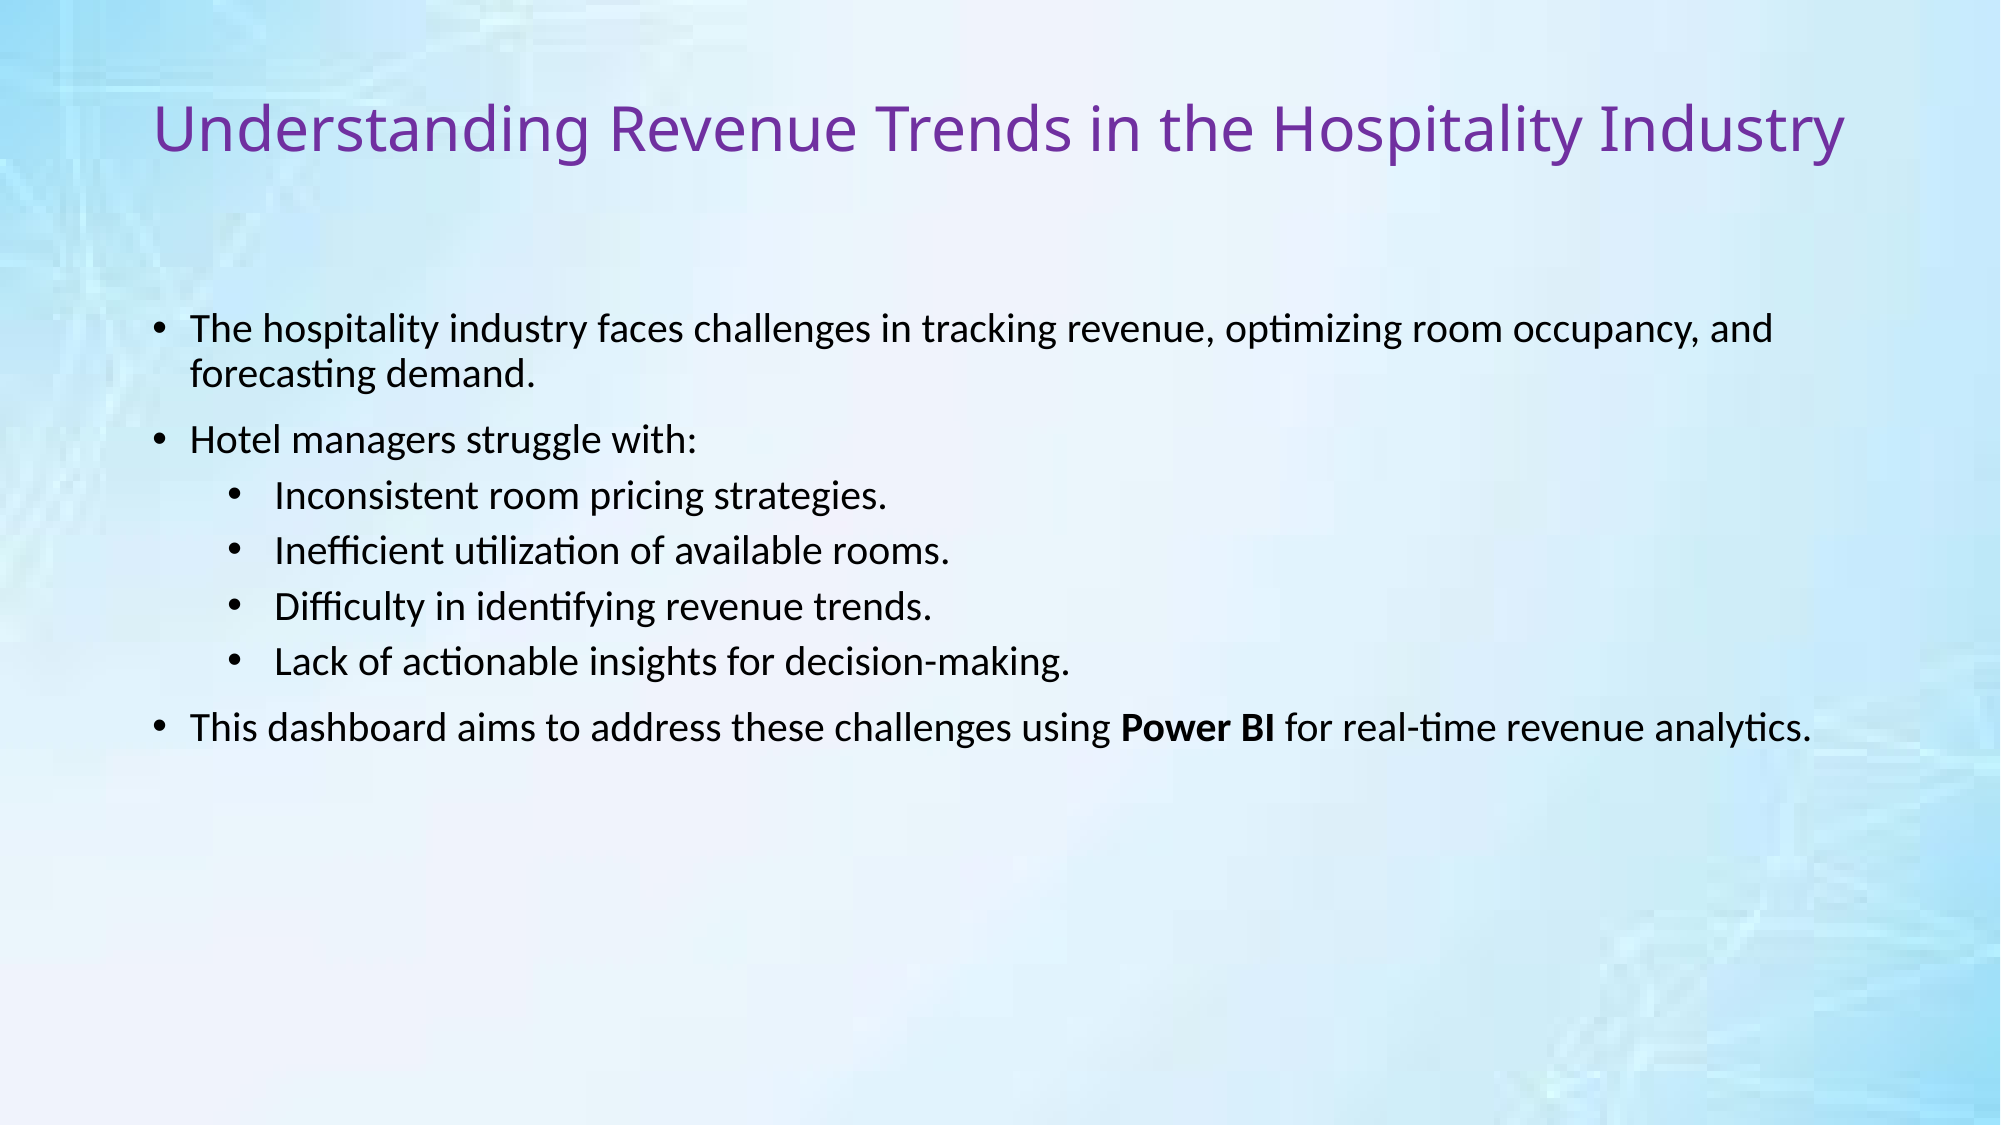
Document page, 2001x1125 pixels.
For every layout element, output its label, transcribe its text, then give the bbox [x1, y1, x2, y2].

title Understanding Revenue Trends in the Hospitality Industry [137, 59, 1863, 278]
picture [0, 0, 2001, 1125]
list The hospitality industry faces challenges in tracking revenue, optimizing room occupancy, and forecasting demand. Hotel managers struggle with: Inconsistent room pricing strategies. Inefficient utilization of available rooms. Difficulty in identifying revenue trends. Lack of actionable insights for decision-making. This dashboard aims to address these challenges using Power BI for real-time revenue analytics. [137, 299, 1863, 1014]
